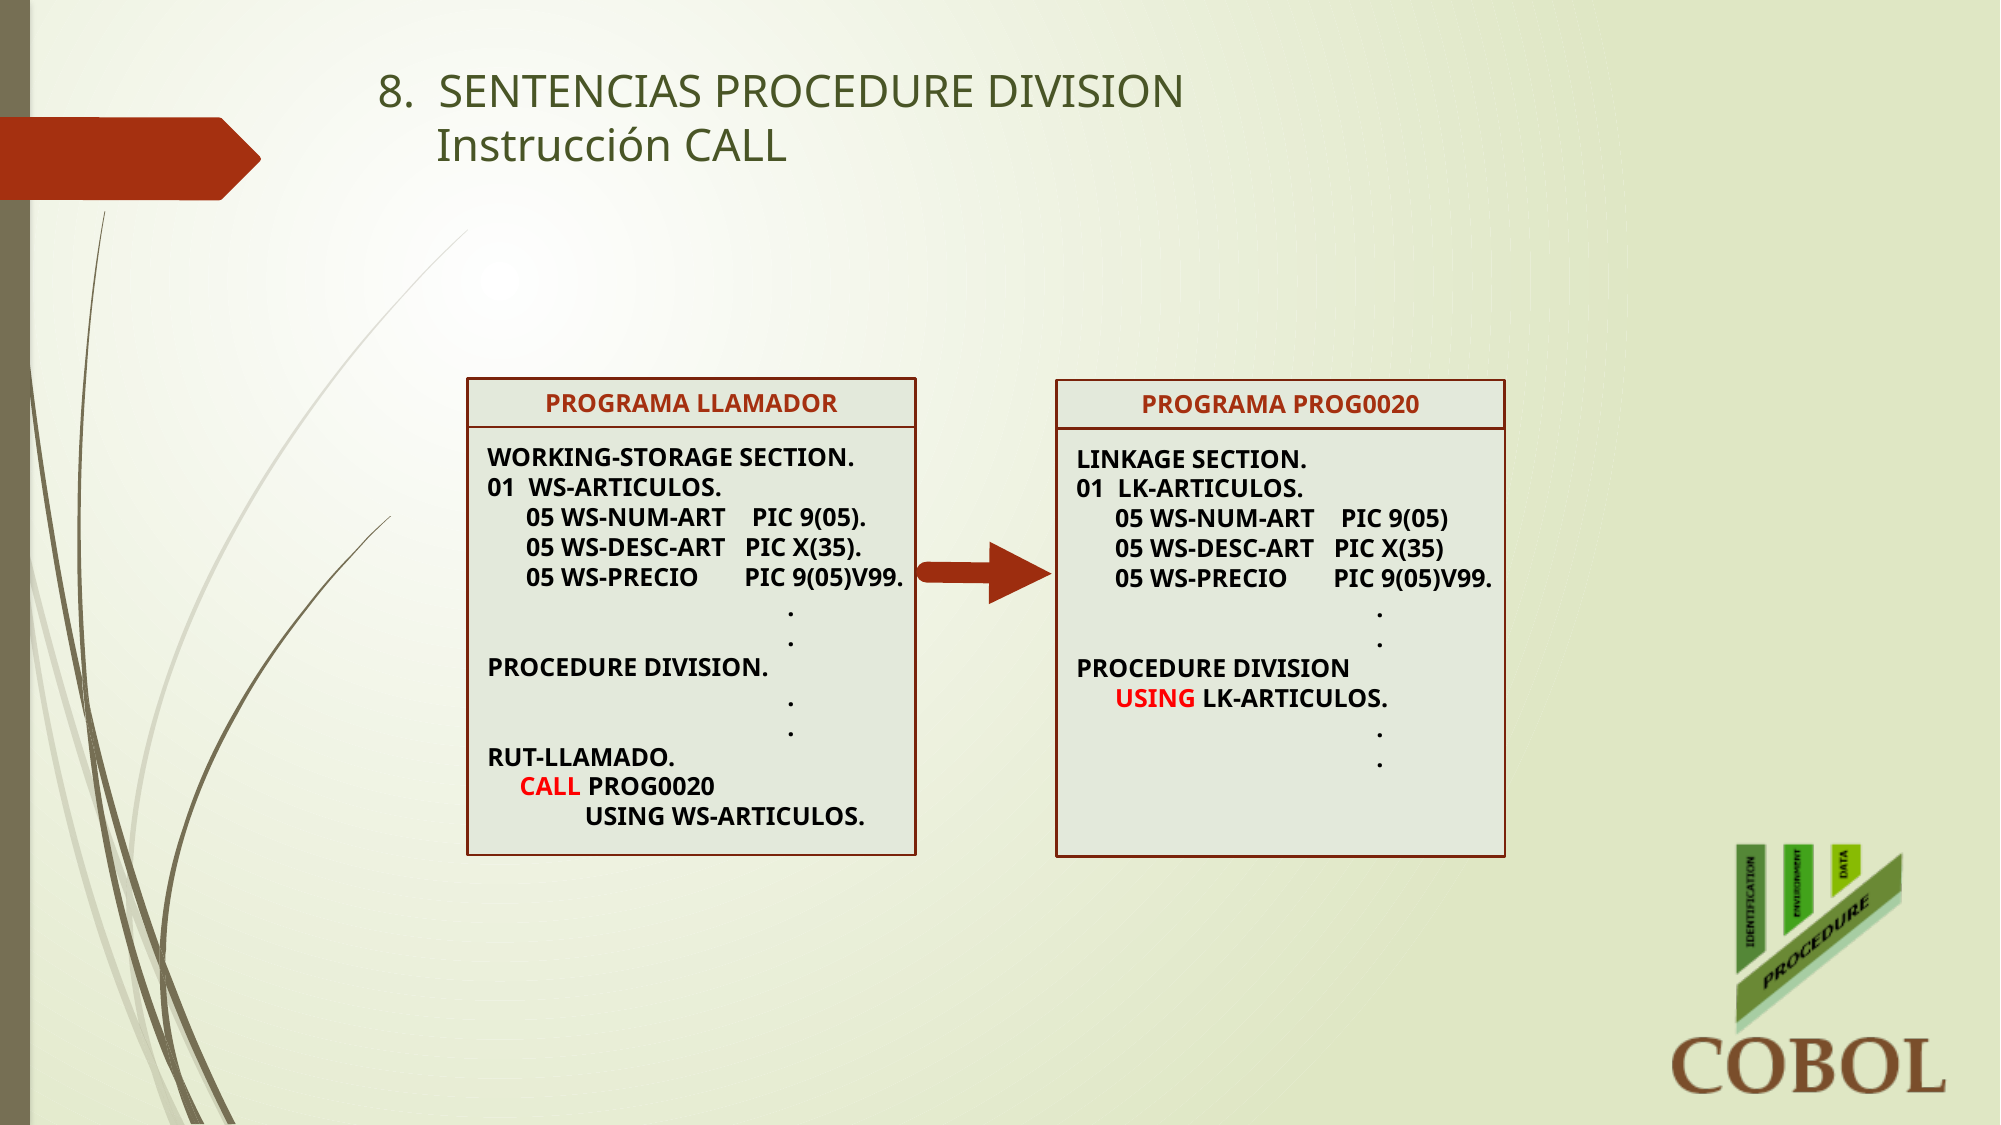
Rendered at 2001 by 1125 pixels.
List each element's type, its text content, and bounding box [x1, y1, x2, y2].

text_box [467, 378, 1514, 857]
title 8. SENTENCIAS PROCEDURE DIVISION Instrucción CALL [362, 54, 1496, 179]
picture [1660, 826, 1966, 1109]
